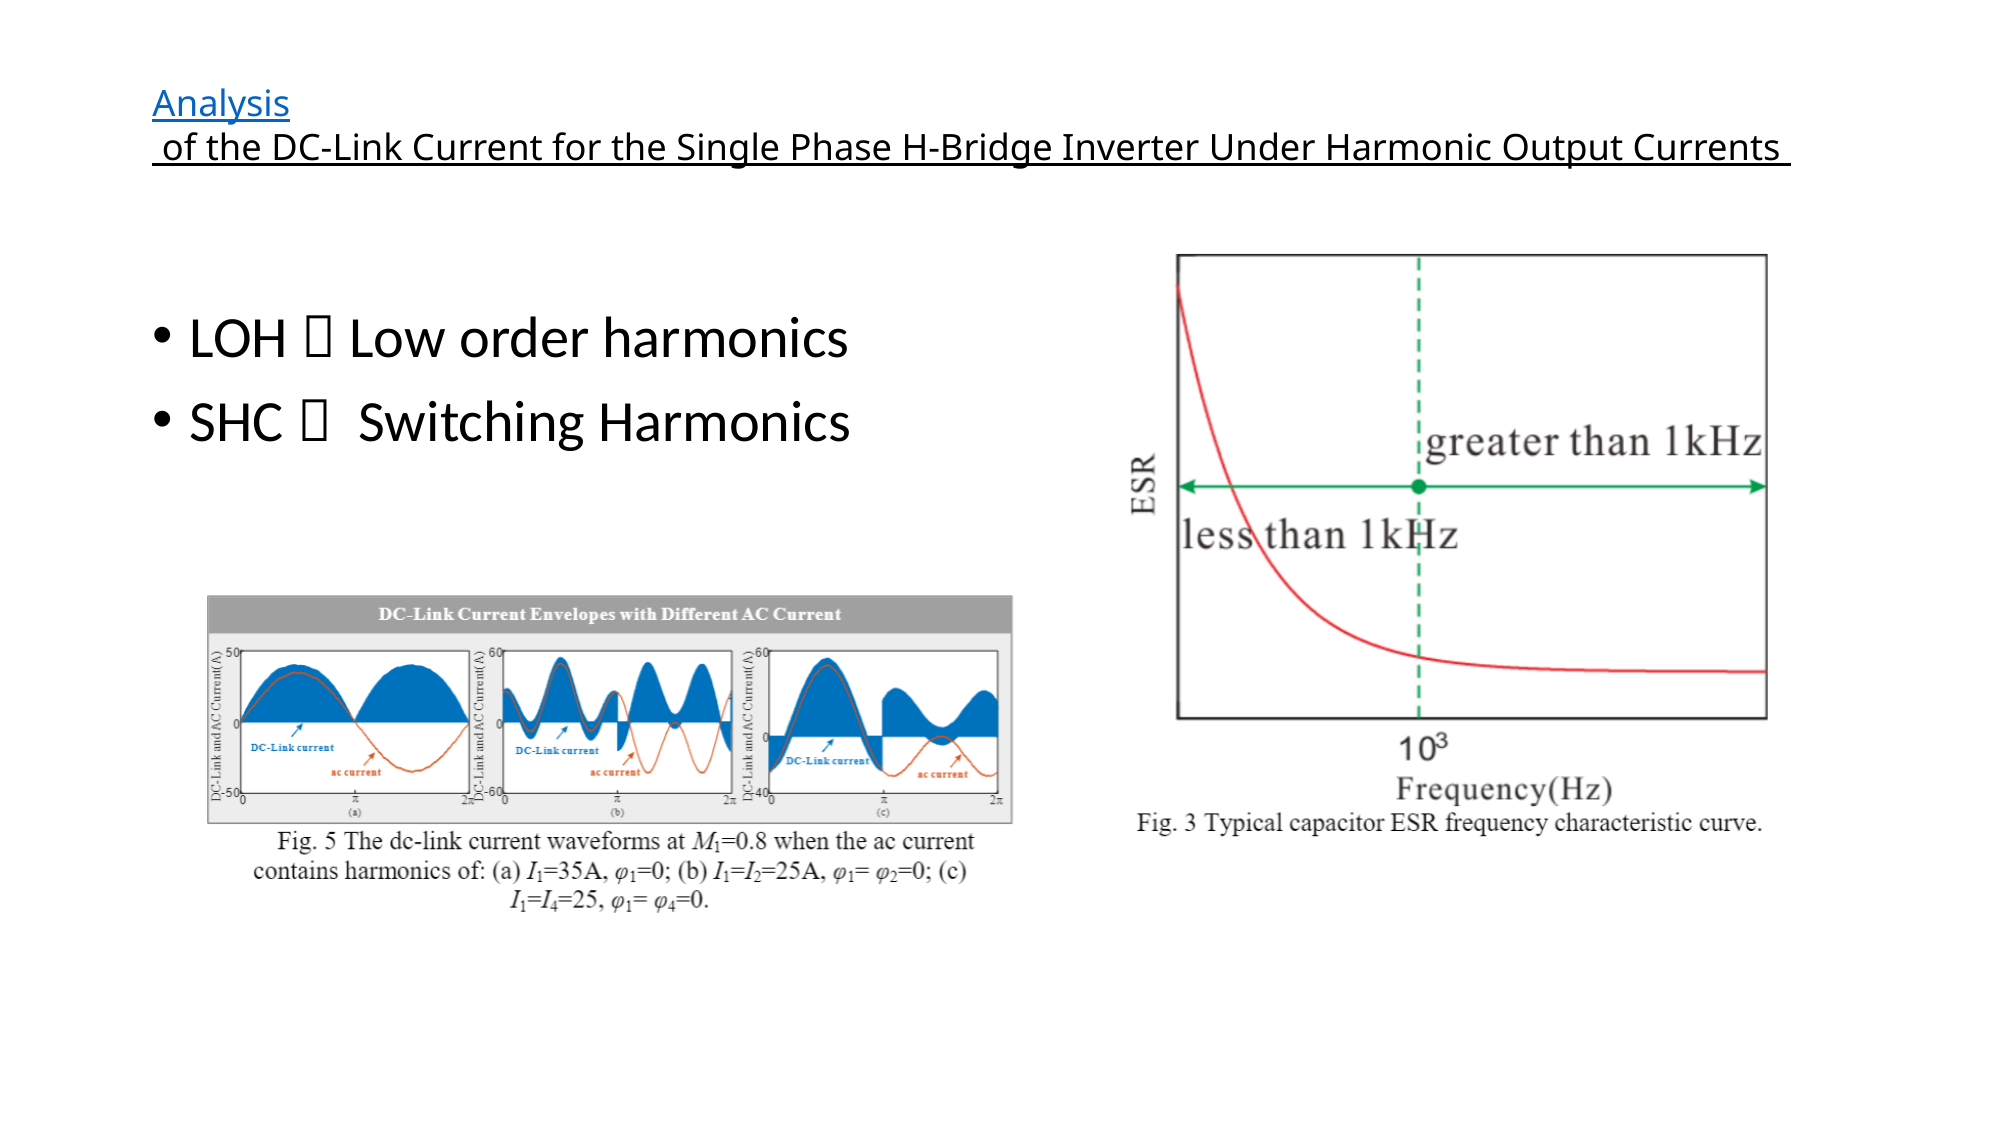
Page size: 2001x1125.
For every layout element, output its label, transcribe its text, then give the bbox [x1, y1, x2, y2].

title Analysis of the DC-Link Current for the Single Phase H-Bridge Inverter Under Harmonic Output Currents [137, 59, 1863, 278]
picture [1079, 225, 1863, 859]
list LOH  Low order harmonics SHC  Switching Harmonics [137, 299, 1863, 1014]
picture [155, 576, 1039, 925]
